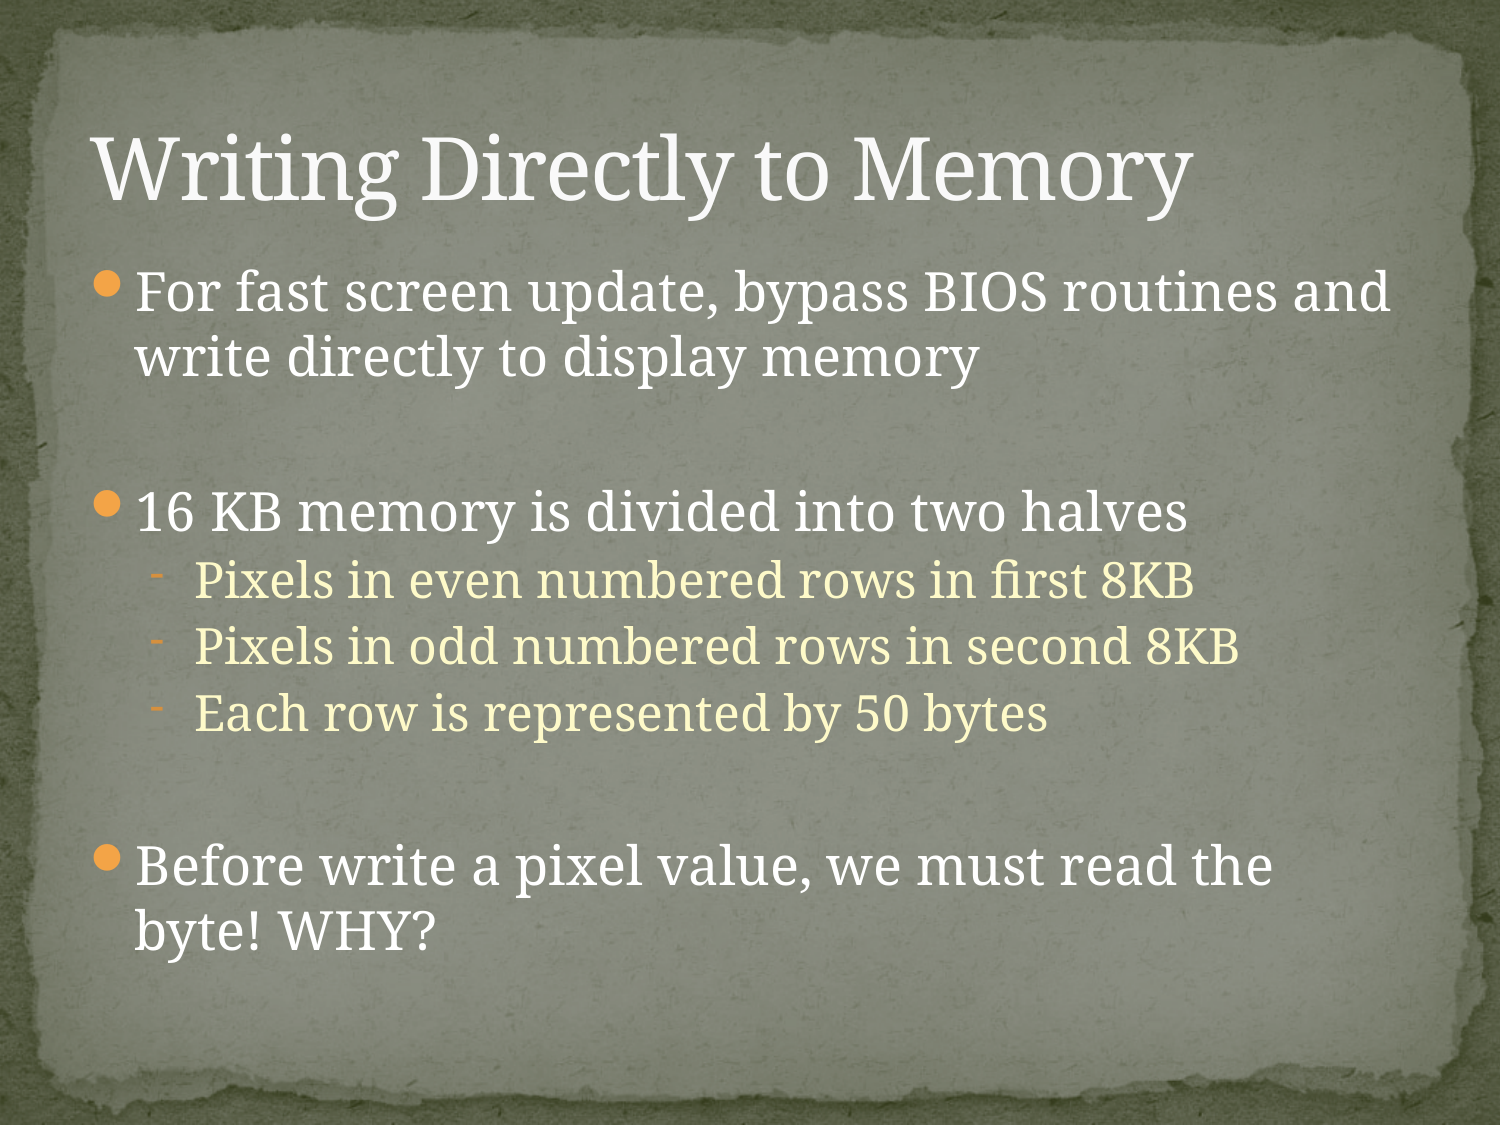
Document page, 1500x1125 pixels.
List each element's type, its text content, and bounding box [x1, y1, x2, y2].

list For fast screen update, bypass BIOS routines and write directly to display memory 16 KB memory is divided into two halves Pixels in even numbered rows in first 8KB Pixels in odd numbered rows in second 8KB Each row is represented by 50 bytes Before write a pixel value, we must read the byte! WHY? [75, 249, 1425, 1000]
title Writing Directly to Memory [74, 24, 1425, 225]
